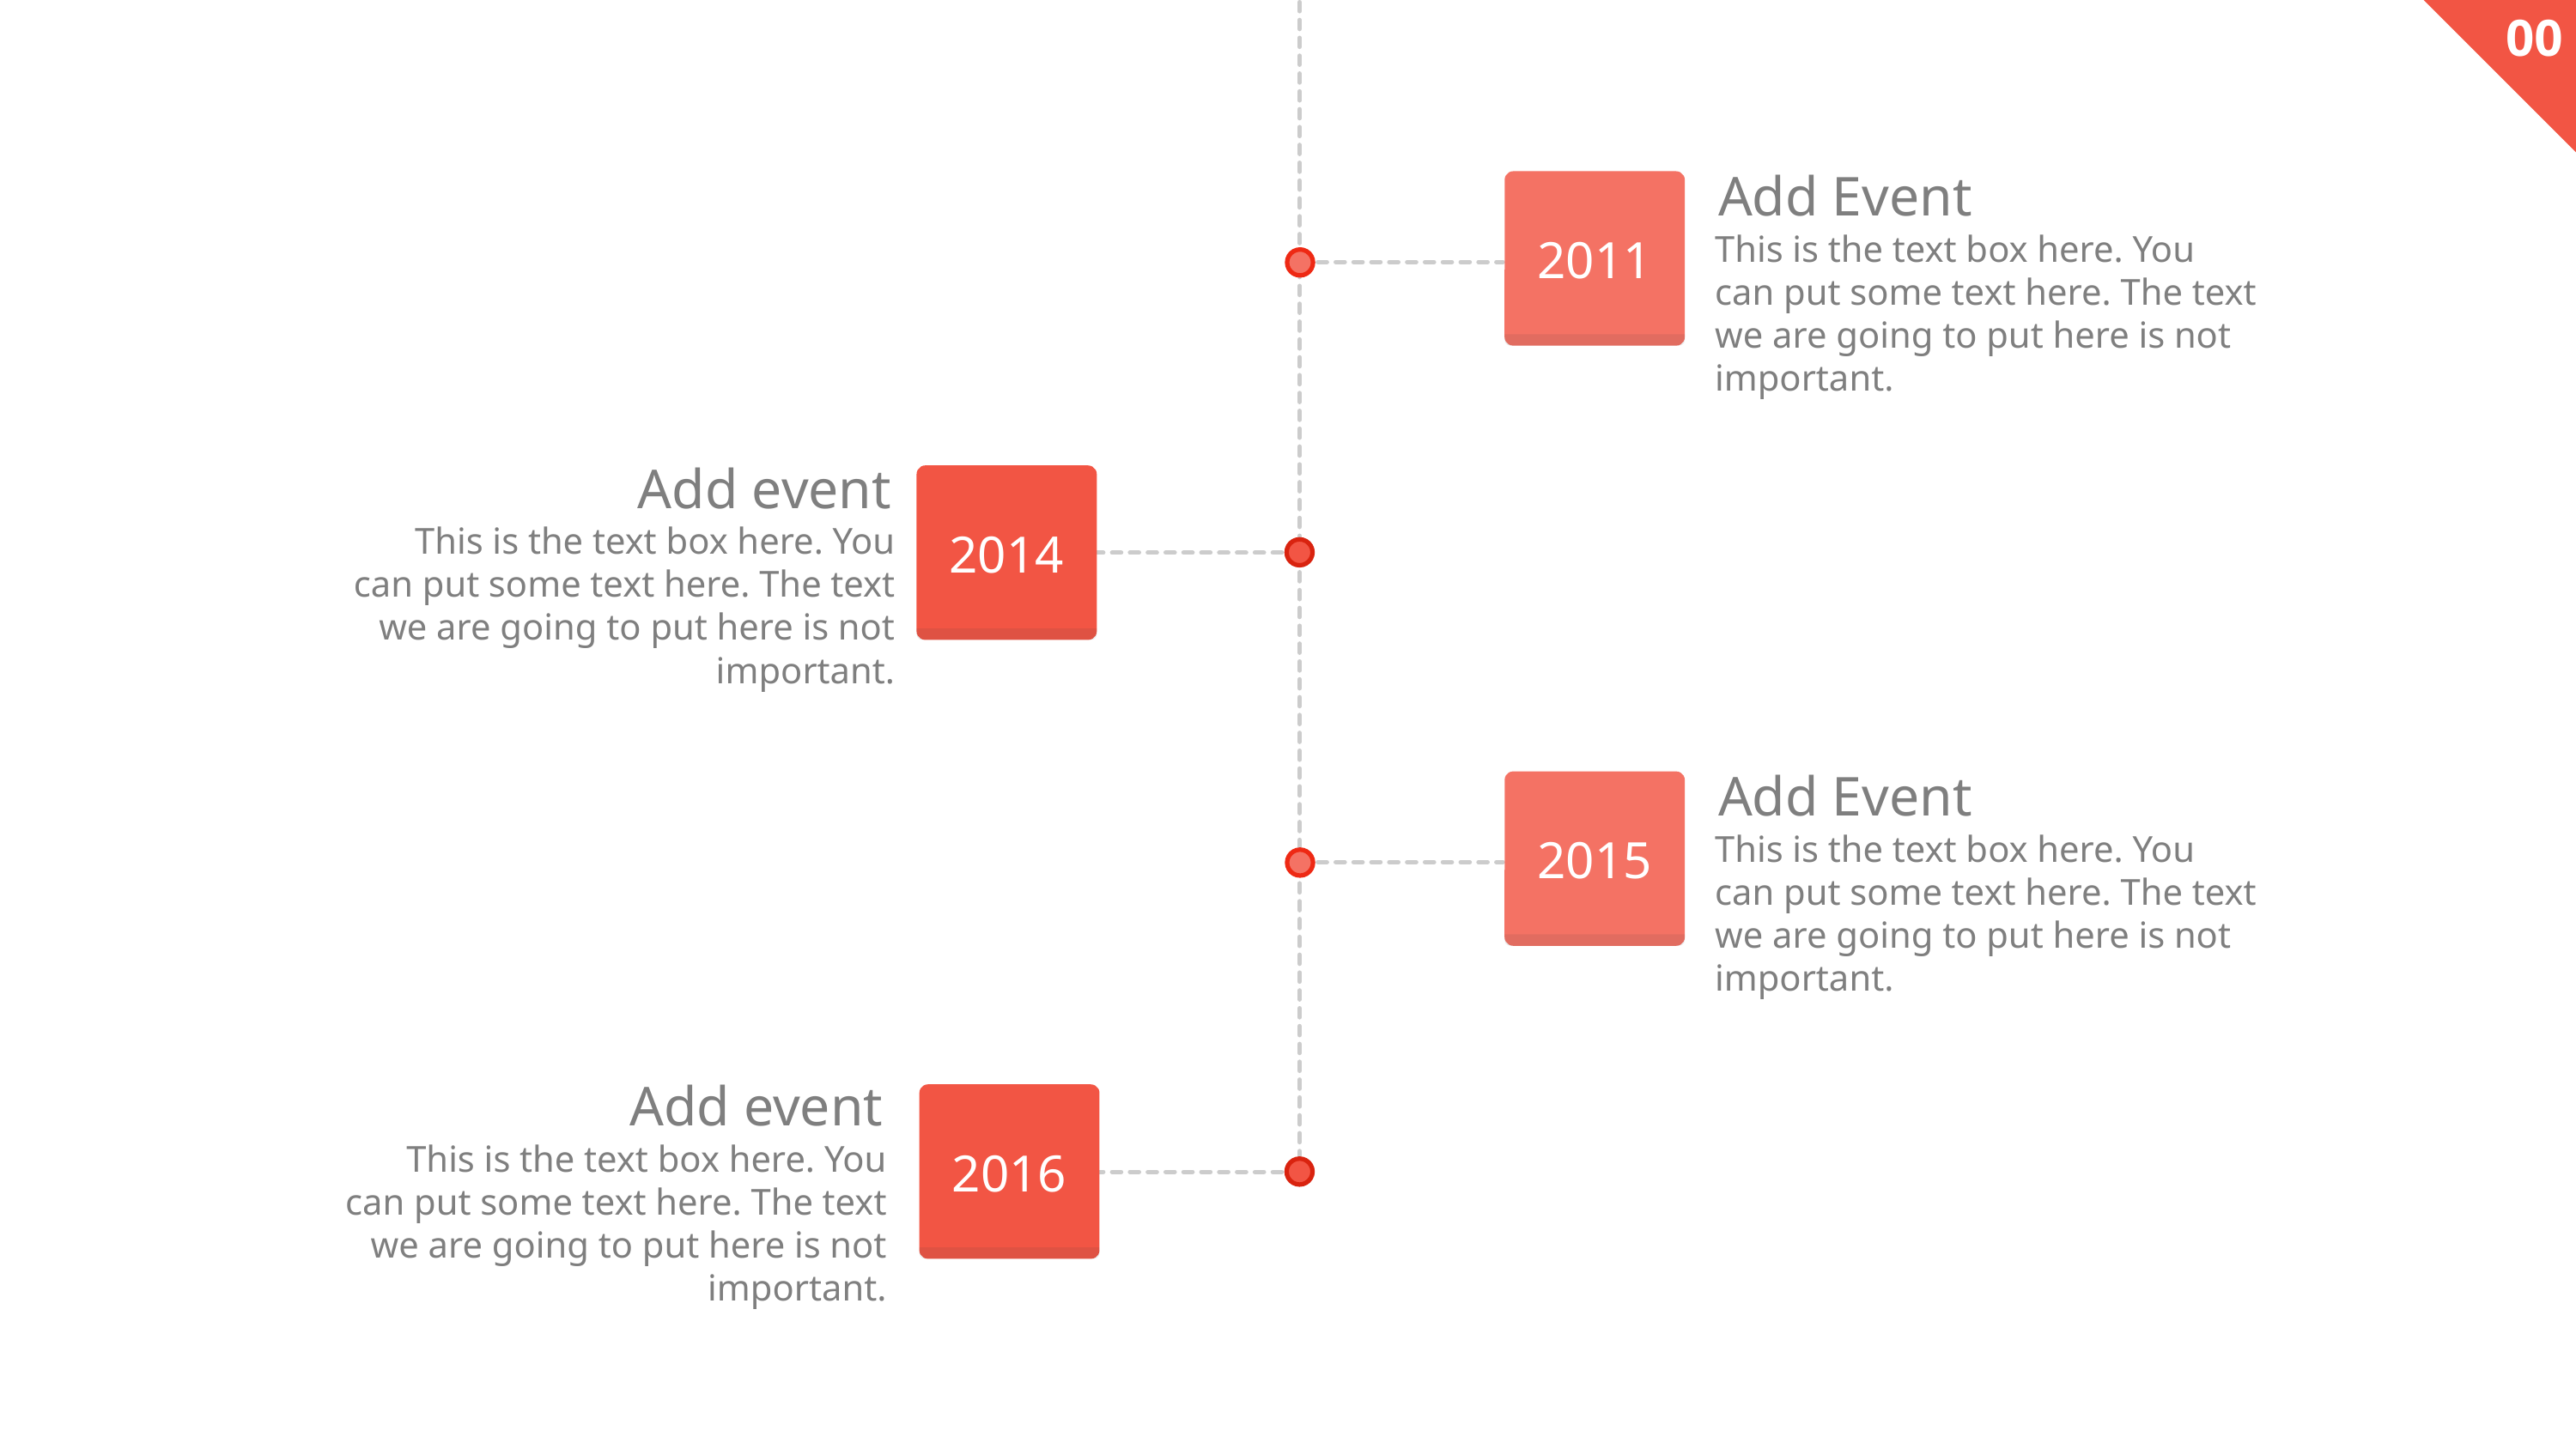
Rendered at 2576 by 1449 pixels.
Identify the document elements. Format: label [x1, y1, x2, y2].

text_box [1285, 553, 1299, 567]
text_box [1300, 248, 1315, 262]
text_box [1285, 538, 1299, 552]
text_box [340, 448, 1097, 656]
text_box [1504, 755, 2270, 963]
text_box [1300, 263, 1315, 276]
text_box [1285, 848, 1315, 877]
text_box [1285, 248, 1299, 276]
text_box [332, 1066, 1100, 1274]
text_box [1504, 155, 2270, 363]
text_box [1300, 538, 1314, 567]
text_box [2423, 0, 2576, 153]
text_box [1285, 1157, 1314, 1185]
